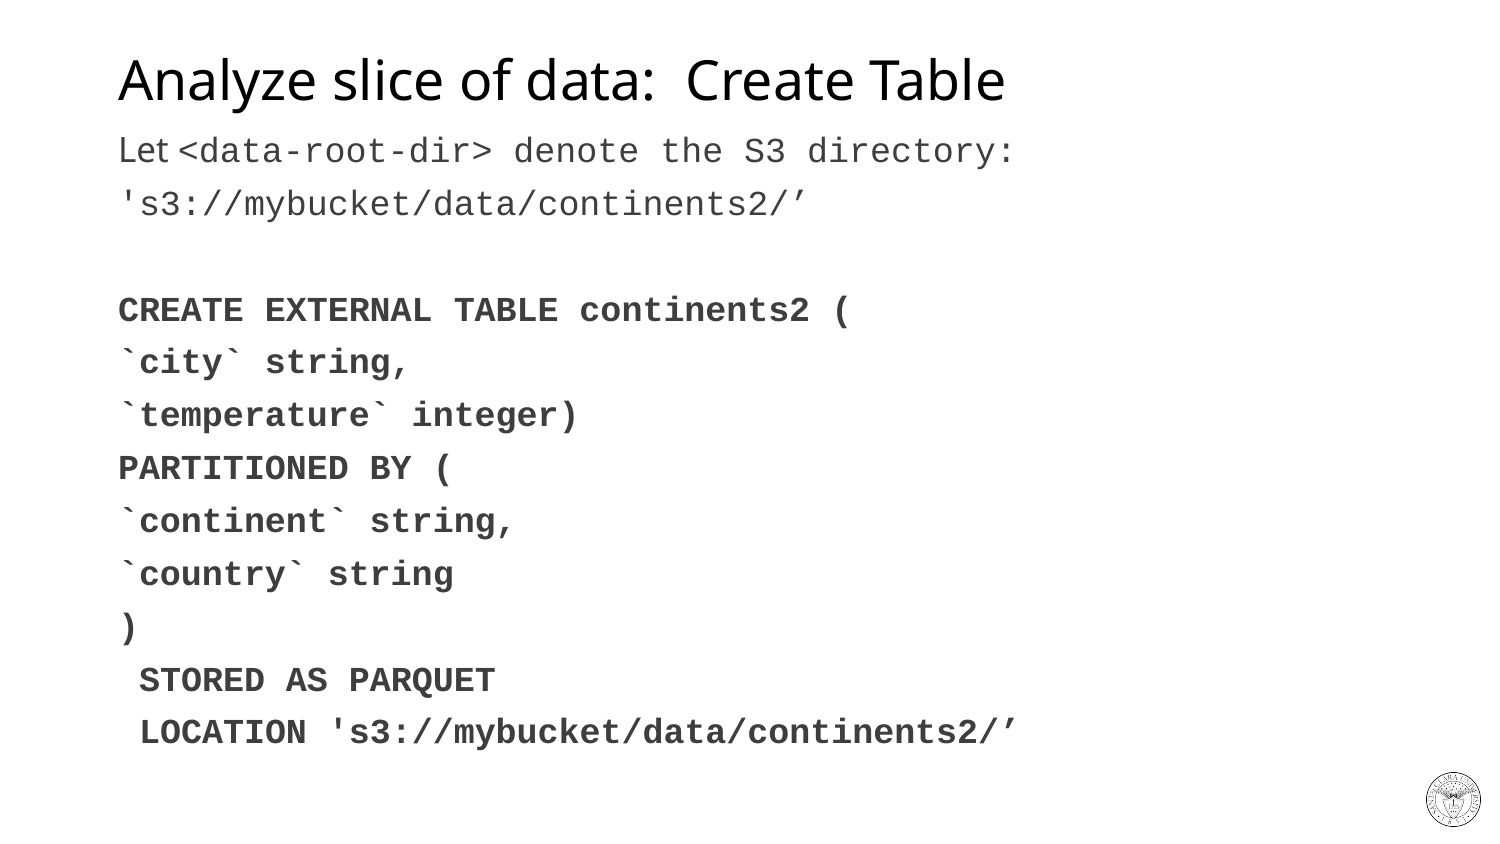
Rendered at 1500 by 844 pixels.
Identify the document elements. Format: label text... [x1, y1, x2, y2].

title Analyze slice of data: Create Table [103, 44, 1397, 120]
picture [1426, 772, 1481, 827]
list Let <data-root-dir> denote the S3 directory: 's3://mybucket/data/continents2/’ CREATE EXTERNAL TABLE continents2 ( `city` string, `temperature` integer) PARTITIONED BY ( `continent` string, `country` string ) STORED AS PARQUET LOCATION 's3://mybucket/data/continents2/’ [103, 120, 1397, 760]
